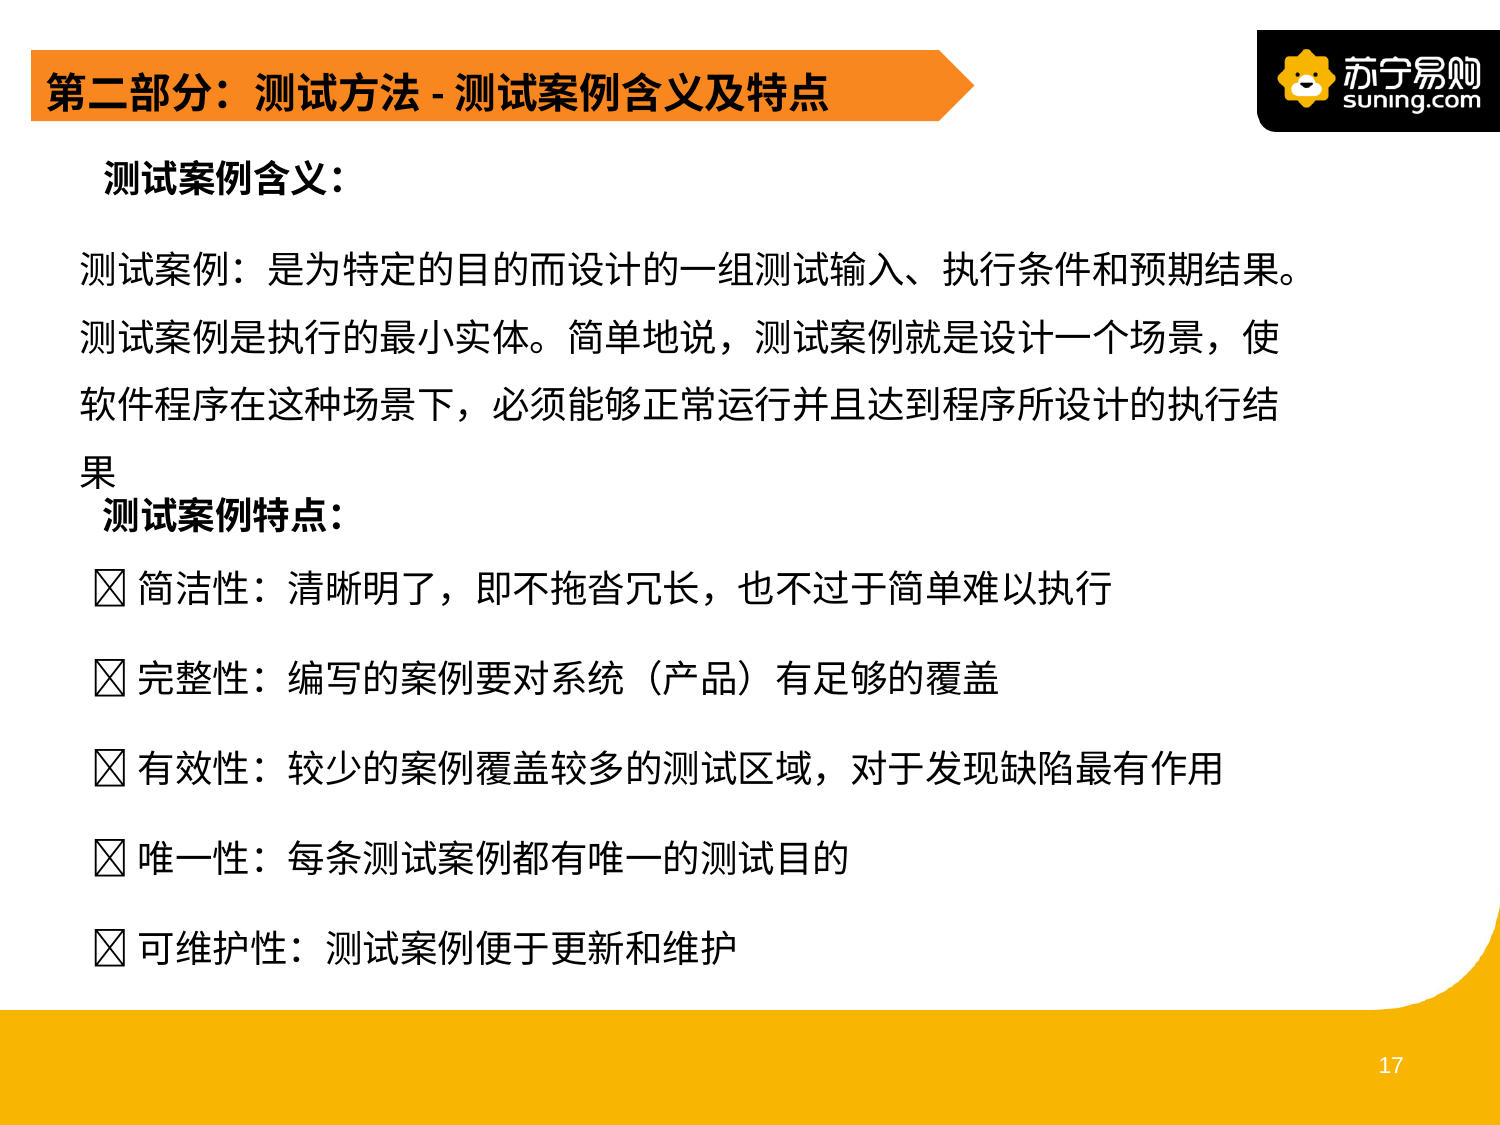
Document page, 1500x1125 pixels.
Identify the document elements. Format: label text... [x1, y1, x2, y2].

text_box 测试案例：是为特定的目的而设计的一组测试输入、执行条件和预期结果。测试案例是执行的最小实体。简单地说，测试案例就是设计一个场景，使软件程序在这种场景下，必须能够正常运行并且达到程序所设计的执行结果 [64, 126, 1317, 547]
text_box 测试案例特点： [87, 484, 502, 545]
text_box 简洁性：清晰明了，即不拖沓冗长，也不过于简单难以执行 完整性：编写的案例要对系统（产品）有足够的覆盖 有效性：较少的案例覆盖较多的测试区域，对于发现缺陷最有作用 唯一性：每条测试案例都有唯一的测试目的 可维护性：测试案例便于更新和维护 [76, 467, 1329, 1068]
text_box 第二部分：测试方法-测试案例含义及特点 [31, 59, 917, 125]
text_box [29, 48, 977, 124]
picture [0, 0, 1500, 1125]
text_box 测试案例含义： [88, 147, 502, 208]
slide_number 16 [1068, 1034, 1419, 1094]
